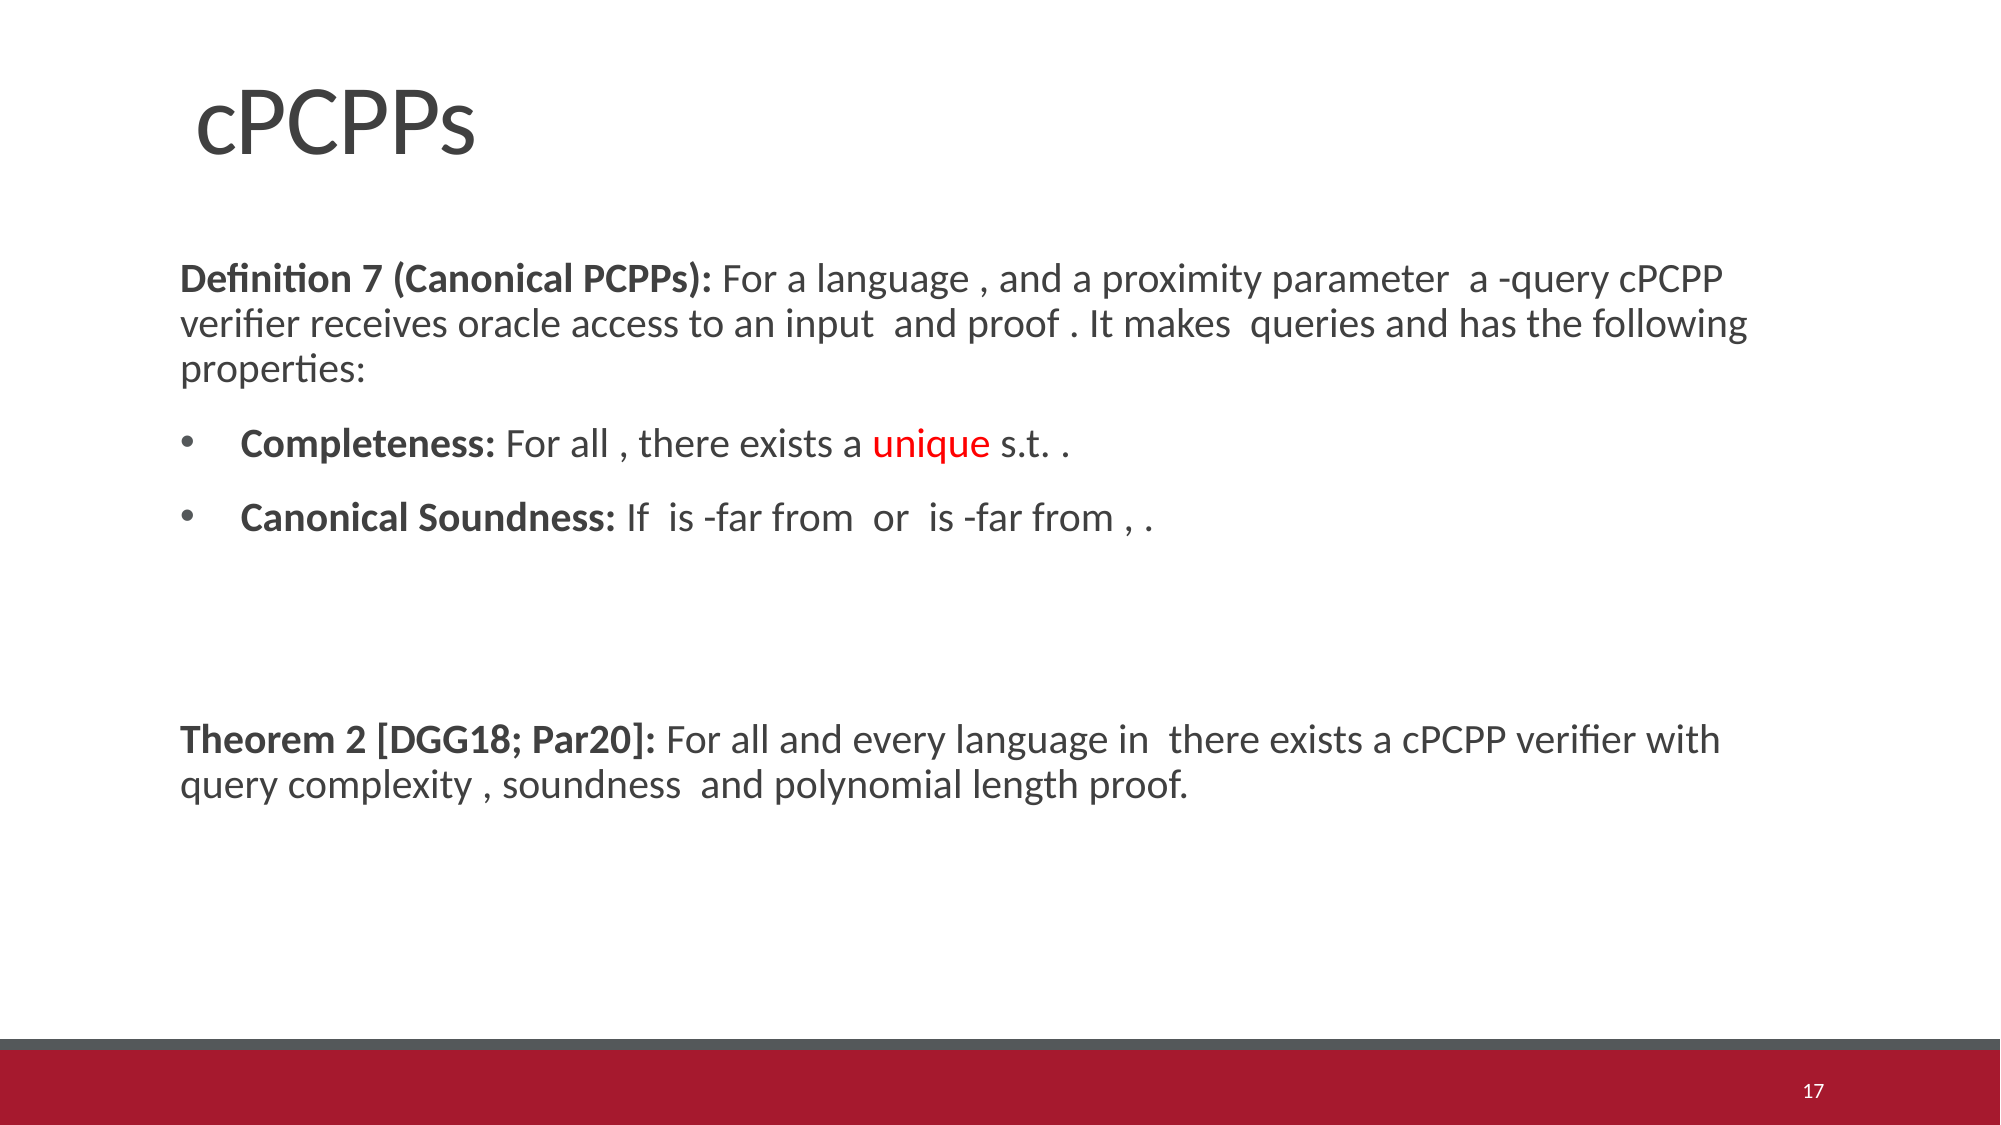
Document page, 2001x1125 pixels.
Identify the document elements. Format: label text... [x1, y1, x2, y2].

title cPCPPs [180, 47, 1830, 183]
slide_number 17 [1624, 1059, 1840, 1120]
